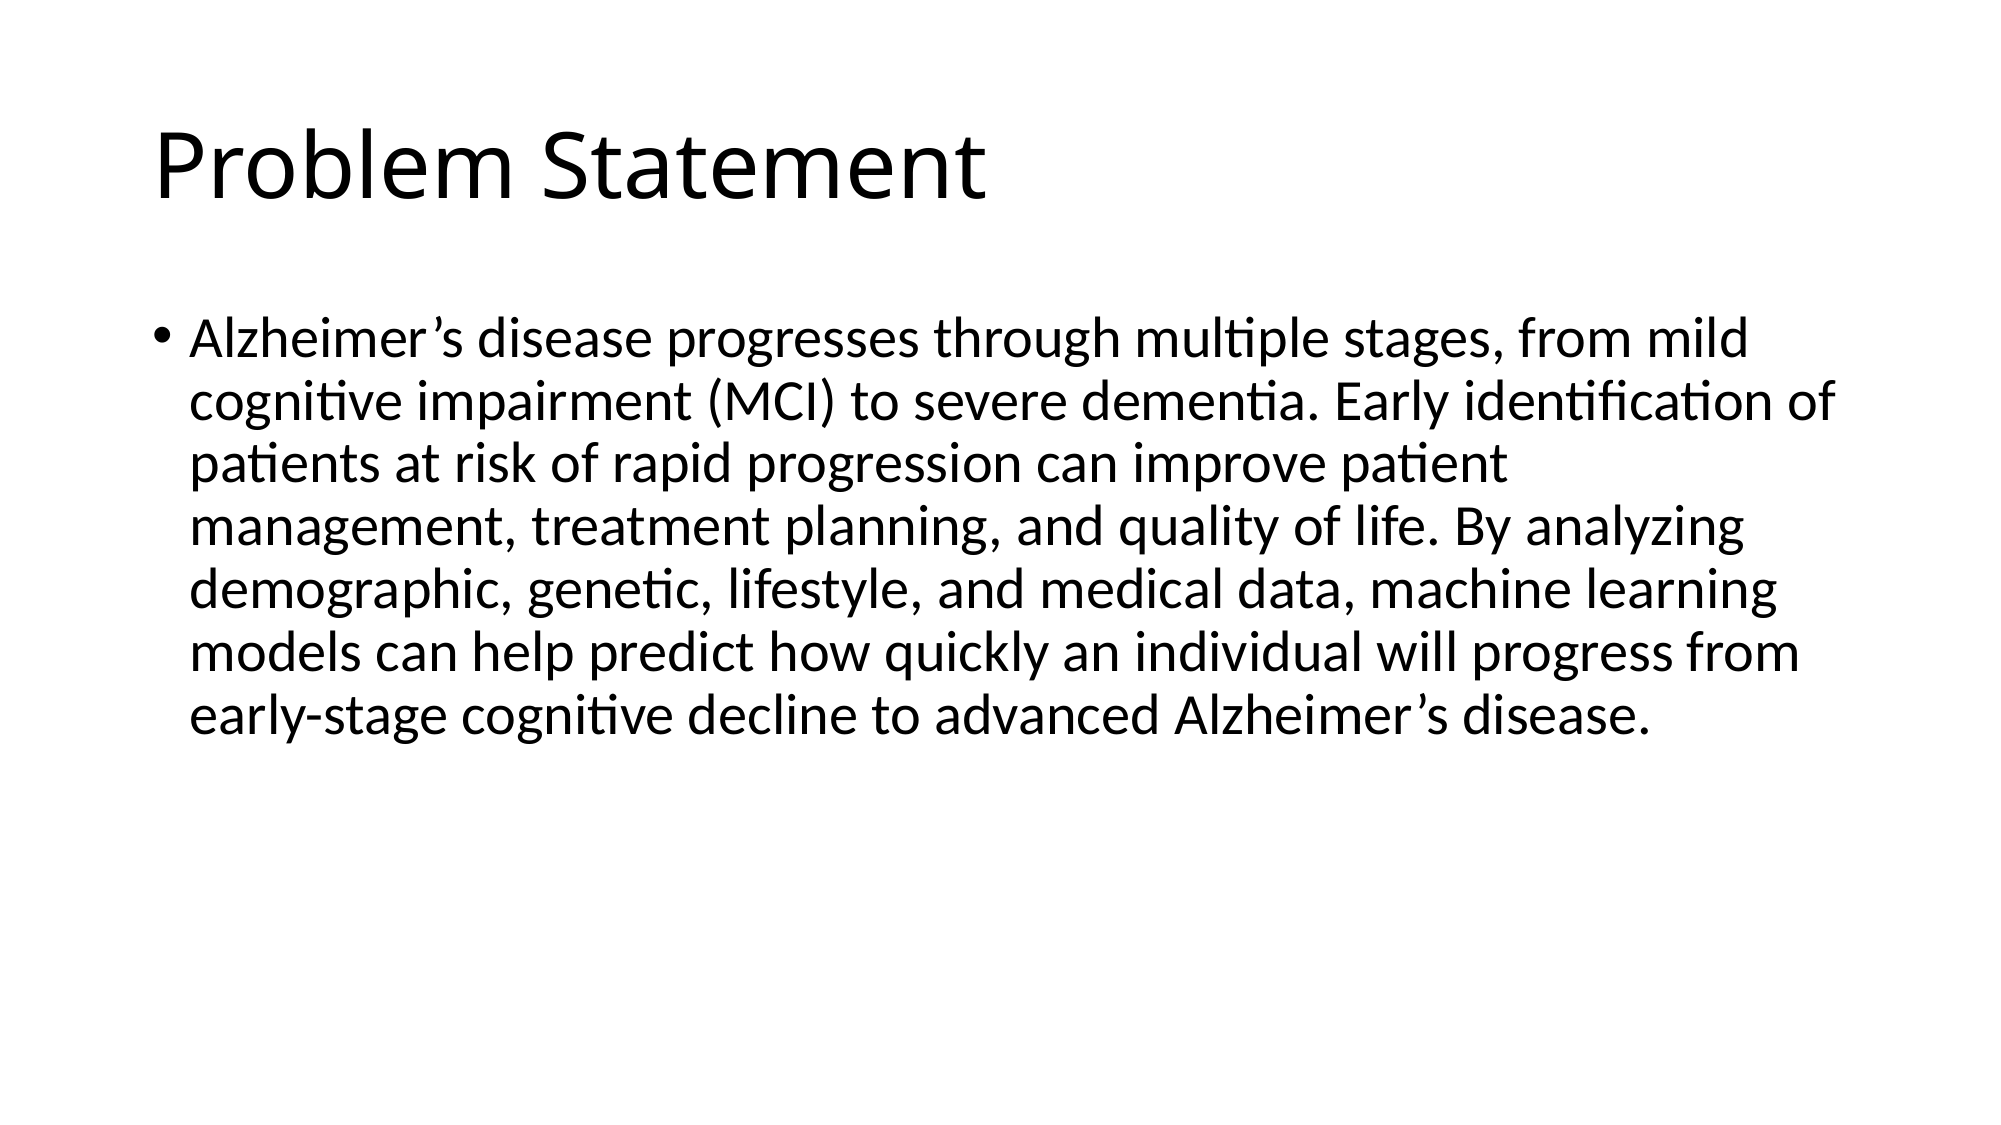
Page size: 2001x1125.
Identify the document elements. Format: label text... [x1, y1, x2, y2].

list Alzheimer’s disease progresses through multiple stages, from mild cognitive impairment (MCI) to severe dementia. Early identification of patients at risk of rapid progression can improve patient management, treatment planning, and quality of life. By analyzing demographic, genetic, lifestyle, and medical data, machine learning models can help predict how quickly an individual will progress from early-stage cognitive decline to advanced Alzheimer’s disease. [137, 299, 1863, 1014]
title Problem Statement [137, 59, 1863, 278]
